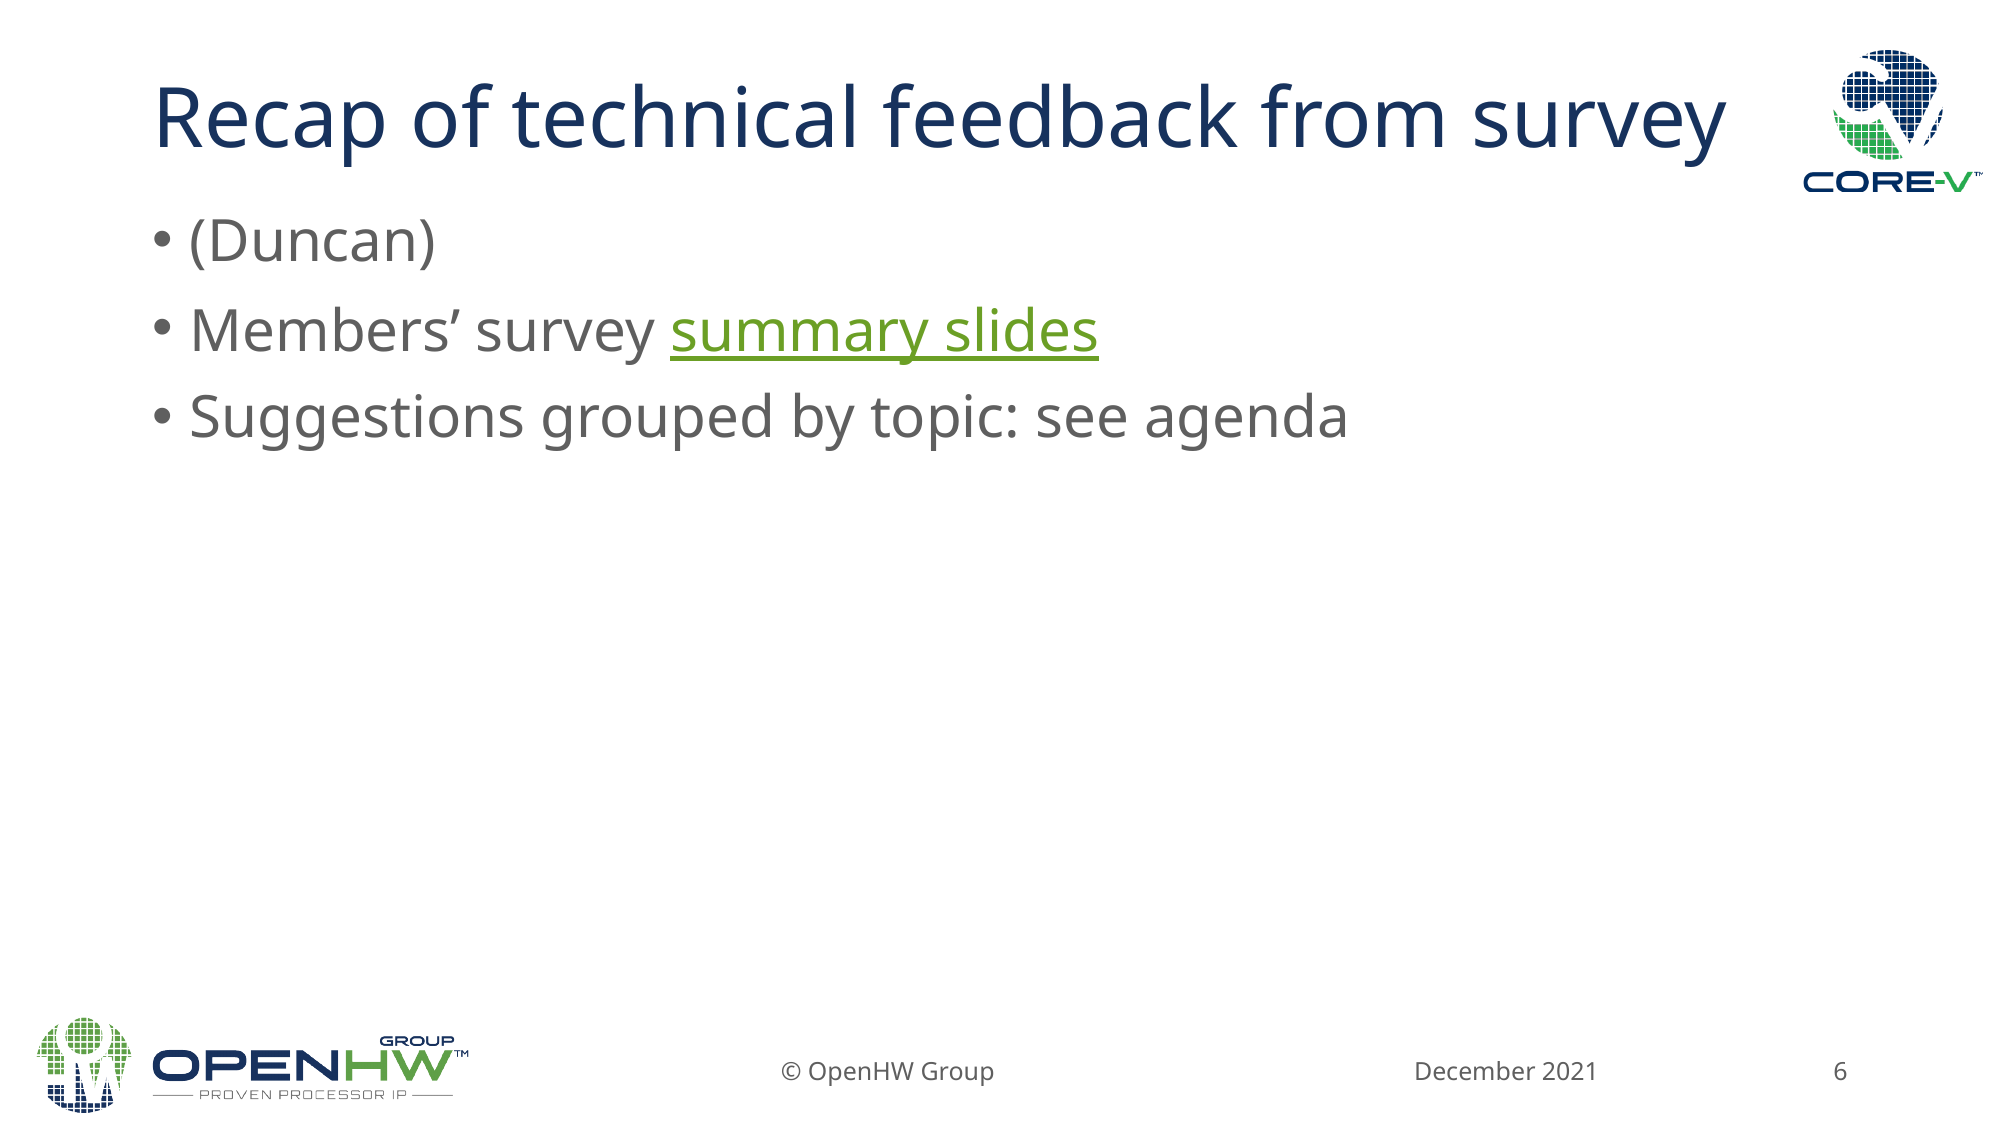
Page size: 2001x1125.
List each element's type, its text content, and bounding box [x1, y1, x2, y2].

picture [32, 1013, 473, 1117]
footer © OpenHW Group [550, 1042, 1226, 1103]
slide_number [1335, 1040, 1678, 1101]
slide_number 6 [1782, 1042, 1863, 1103]
list (Duncan) Members’ survey summary slides Suggestions grouped by topic: see agenda [137, 203, 1863, 1014]
title Recap of technical feedback from survey [137, 59, 1804, 181]
